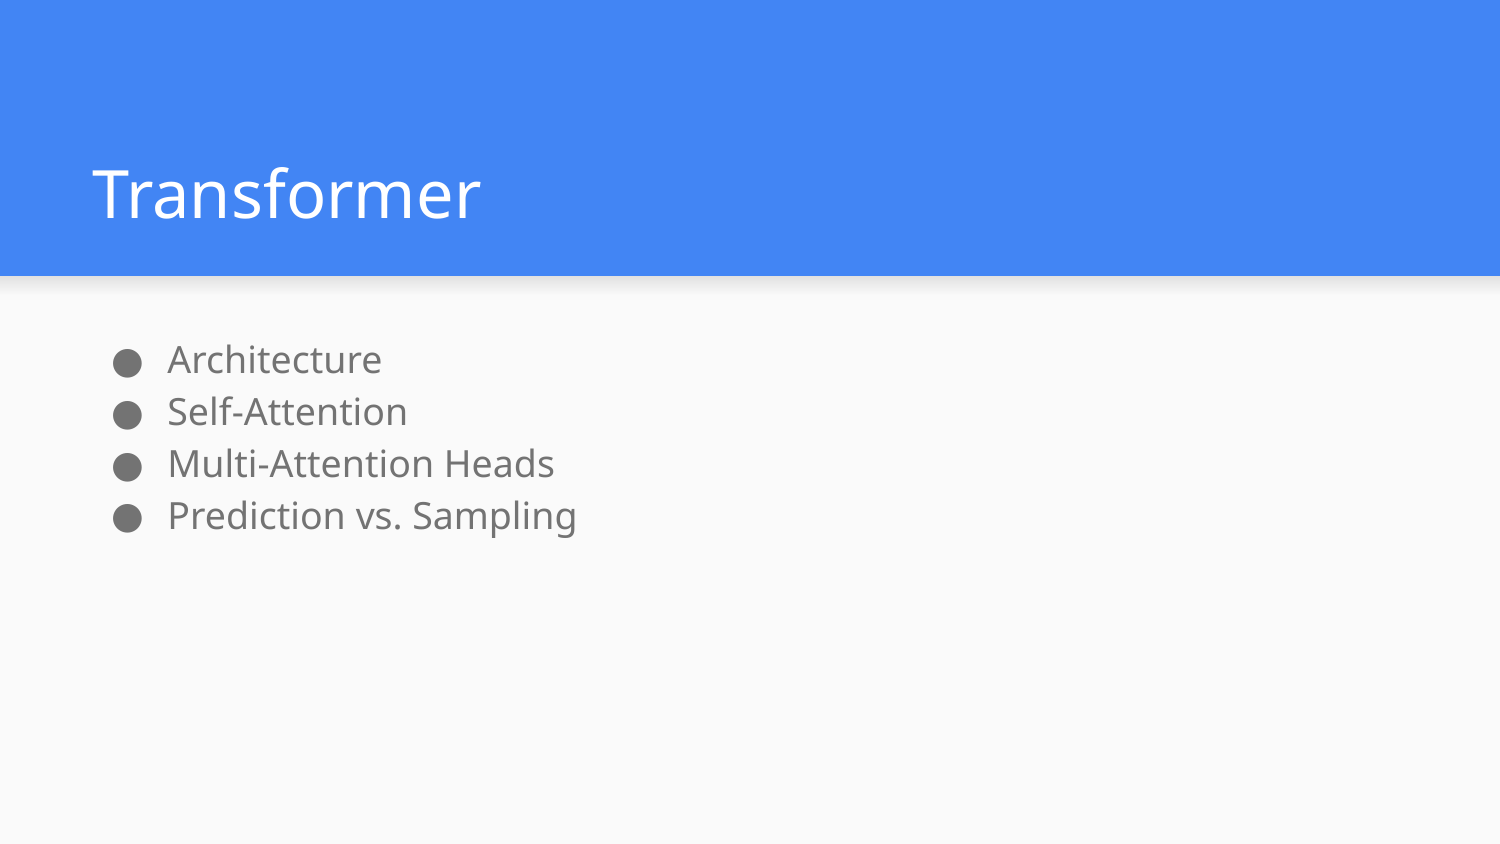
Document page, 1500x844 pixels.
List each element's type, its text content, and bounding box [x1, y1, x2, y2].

title Transformer [77, 121, 1427, 248]
list Architecture Self-Attention Multi-Attention Heads Prediction vs. Sampling [77, 314, 1427, 760]
